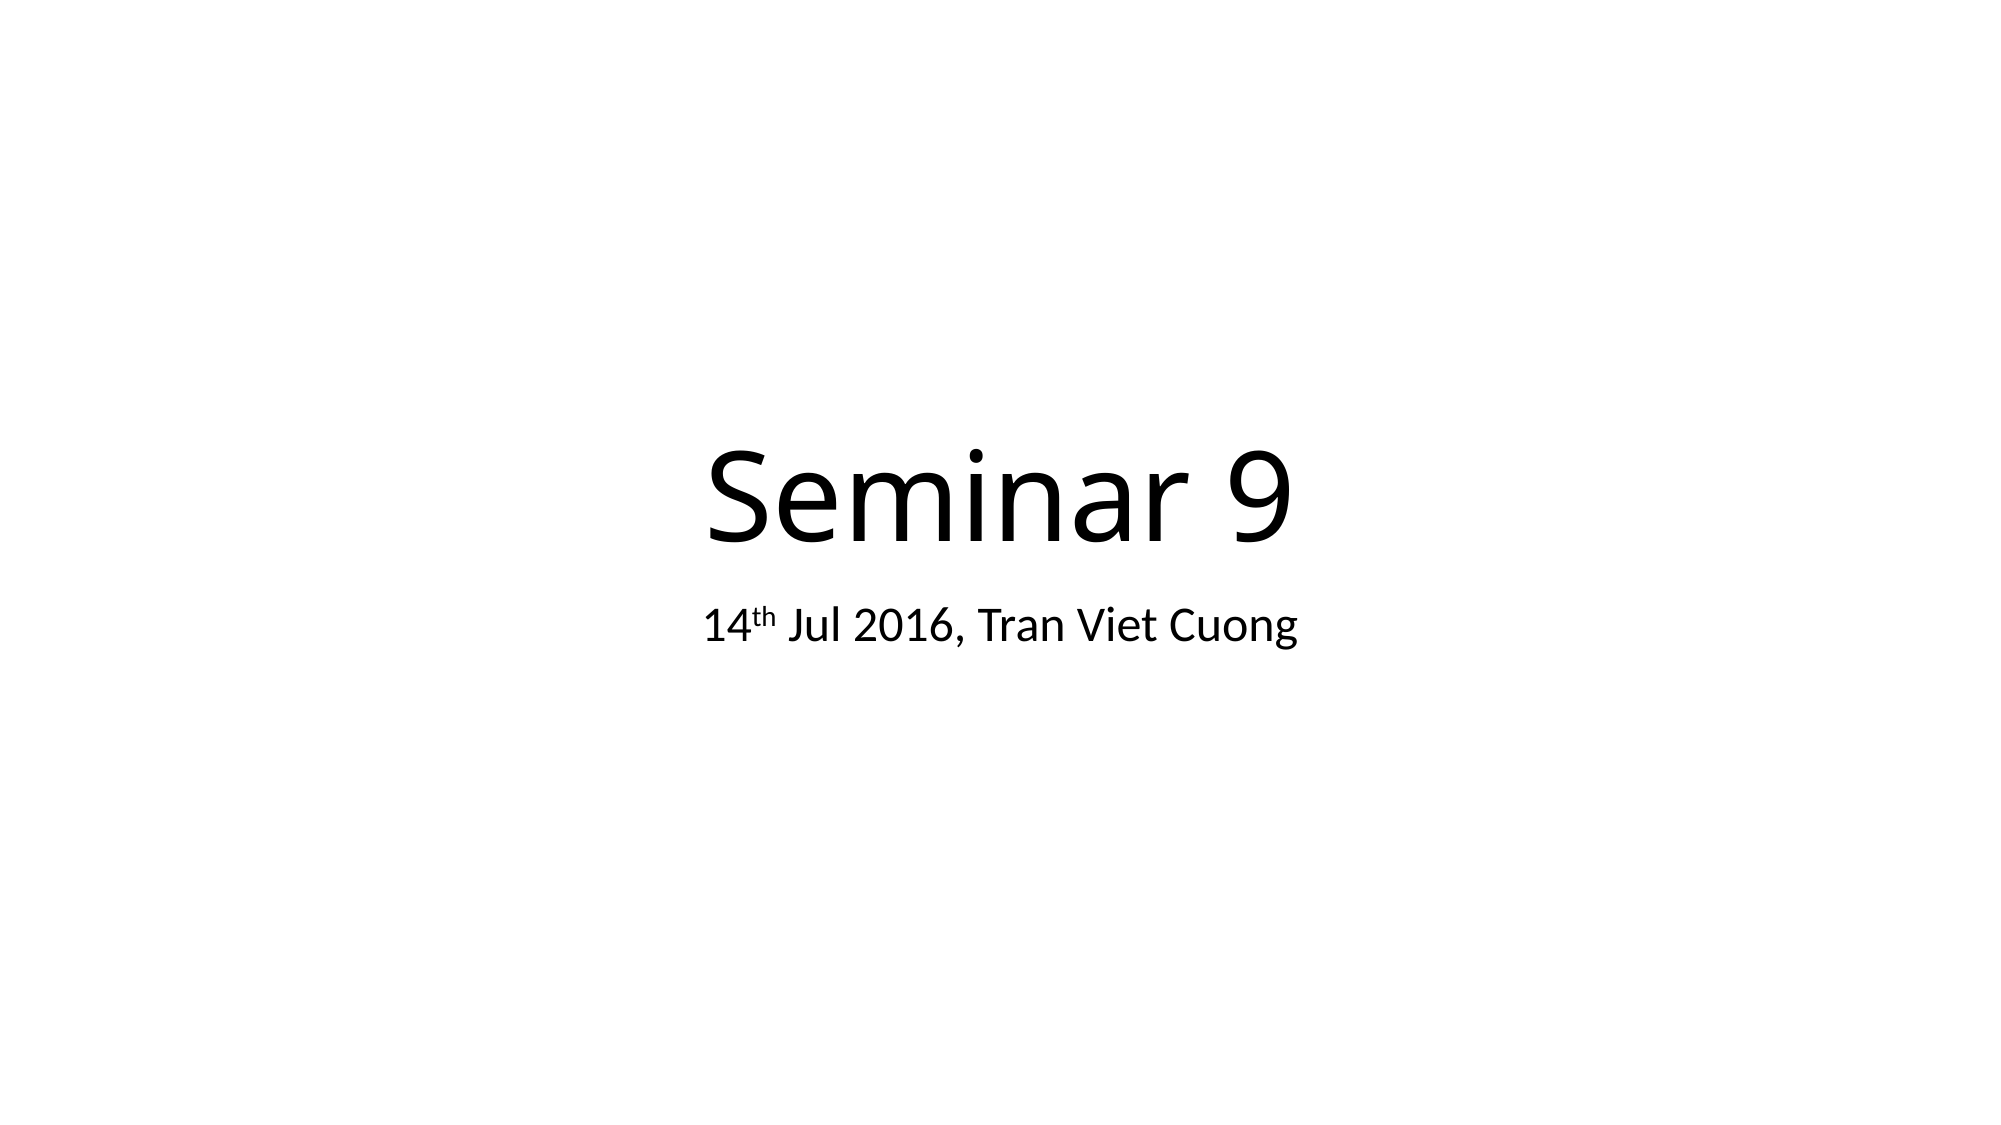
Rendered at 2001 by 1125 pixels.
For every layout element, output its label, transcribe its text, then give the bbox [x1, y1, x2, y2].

subtitle 14th Jul 2016, Tran Viet Cuong [249, 590, 1750, 863]
title Seminar 9 [249, 184, 1750, 576]
